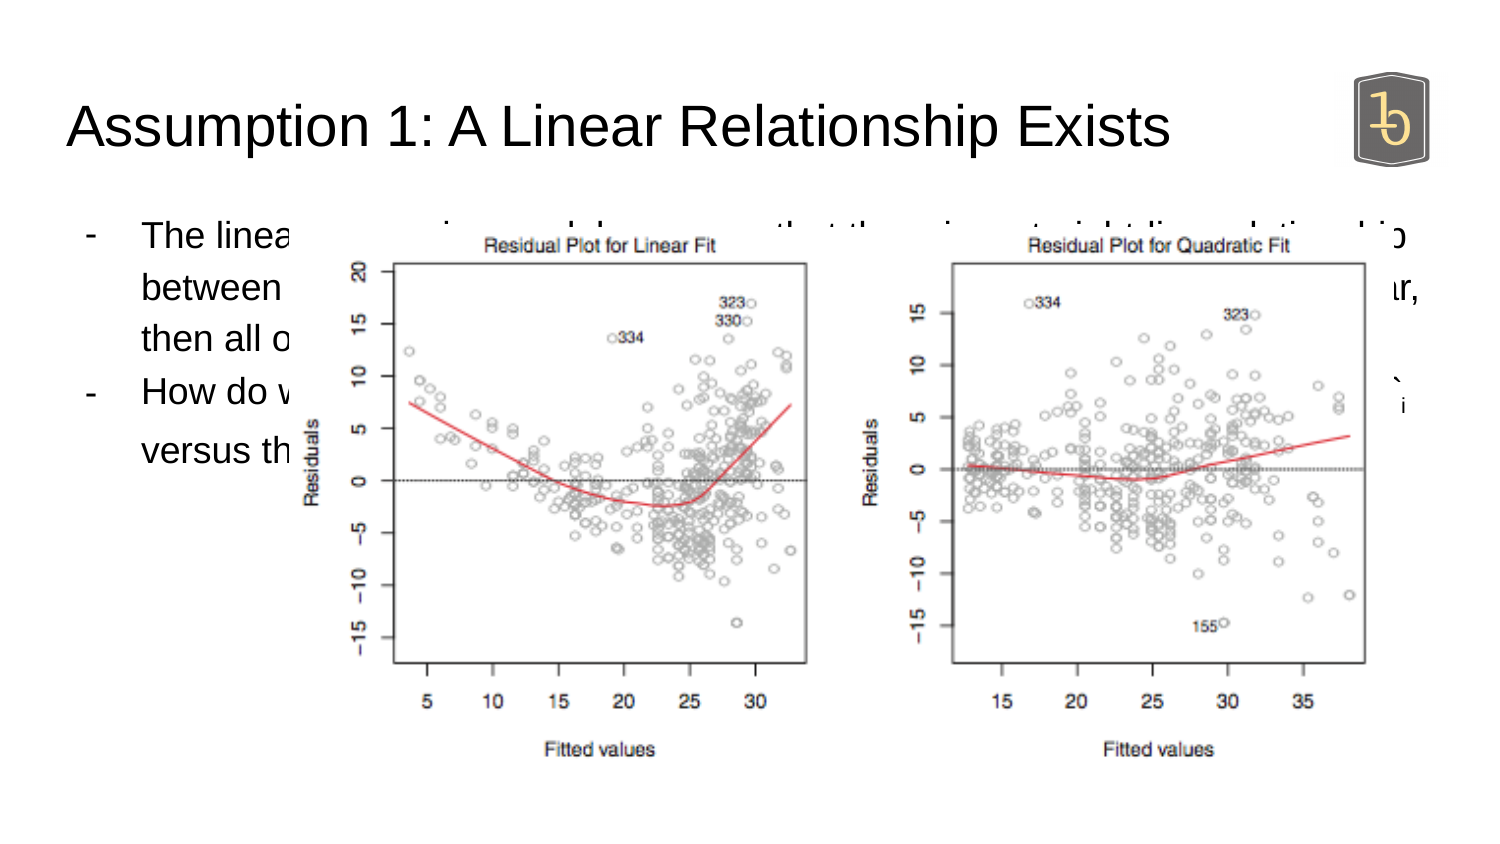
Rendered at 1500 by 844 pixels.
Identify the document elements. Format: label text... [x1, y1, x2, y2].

picture [1334, 72, 1450, 168]
picture [289, 226, 1394, 765]
title Assumption 1: A Linear Relationship Exists [51, 72, 1333, 167]
list The linear regression model assumes that there is a straight-line relationship between the predictors and the response. If the true relationship is non linear, then all of the conclusions that we draw from the fit are suspect. How do we identify non-linearity? Residuals plots. That is, plotting ei = yi − yˆi versus the yactual. [51, 189, 1449, 750]
